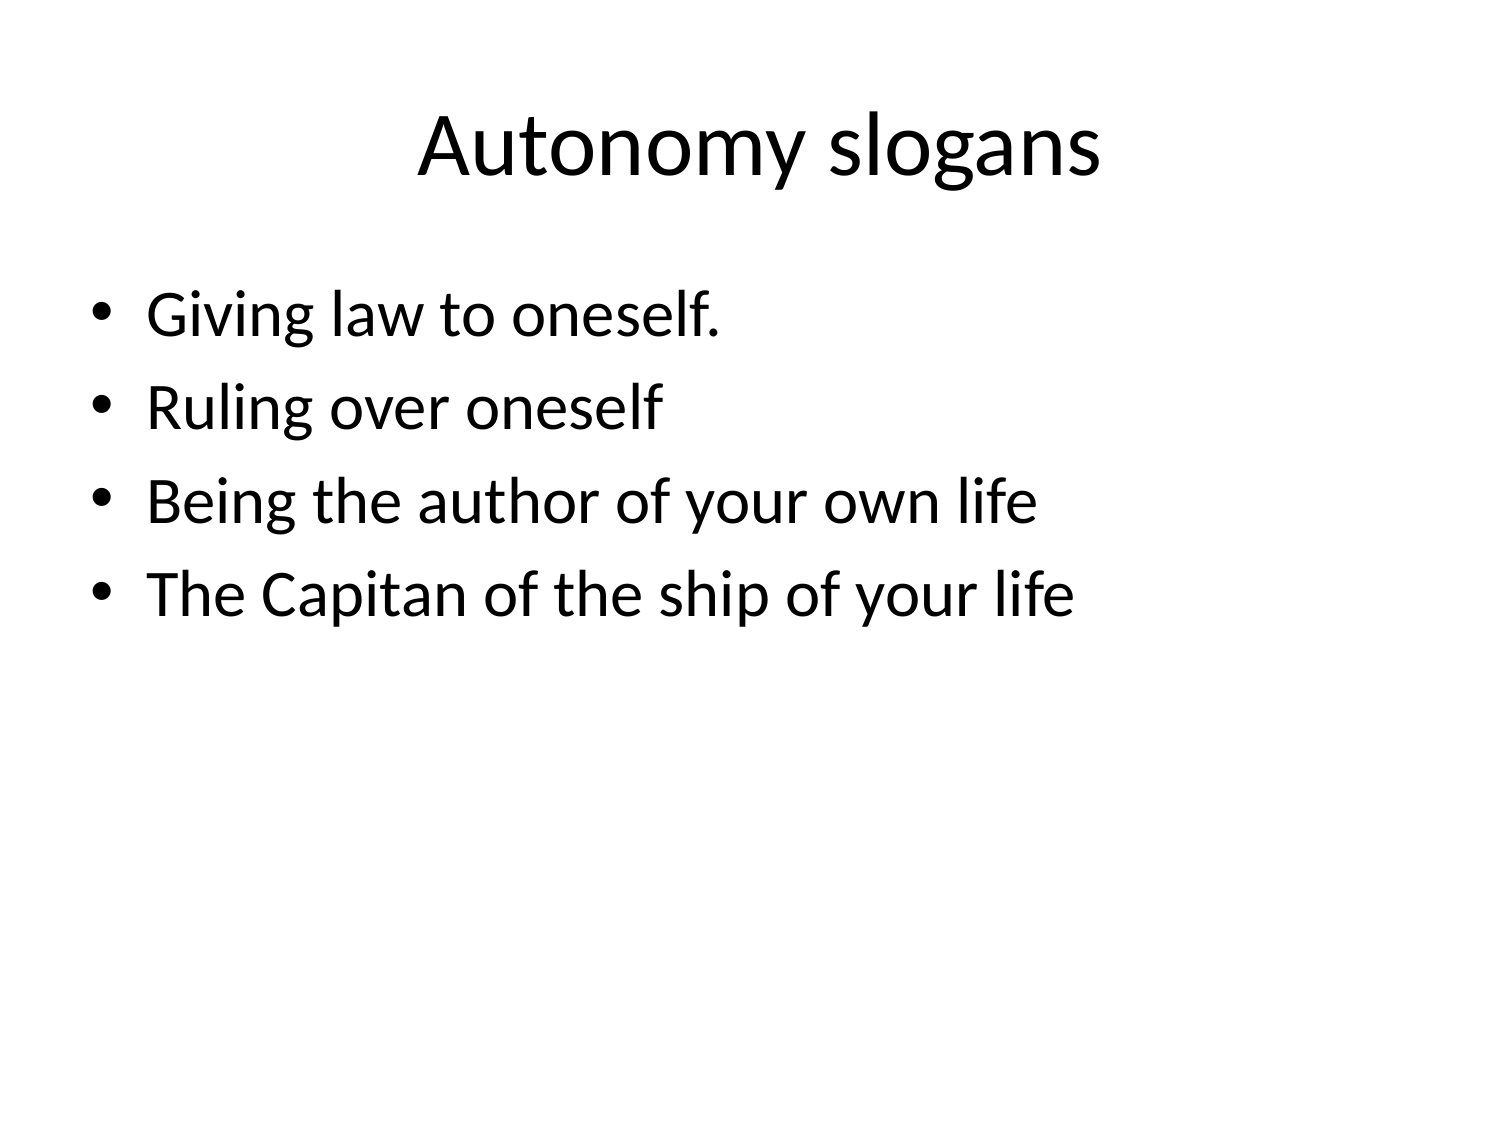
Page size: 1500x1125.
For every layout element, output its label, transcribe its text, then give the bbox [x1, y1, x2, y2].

list Giving law to oneself. Ruling over oneself Being the author of your own life The Capitan of the ship of your life [75, 262, 1425, 1005]
title Autonomy slogans [75, 45, 1425, 233]
